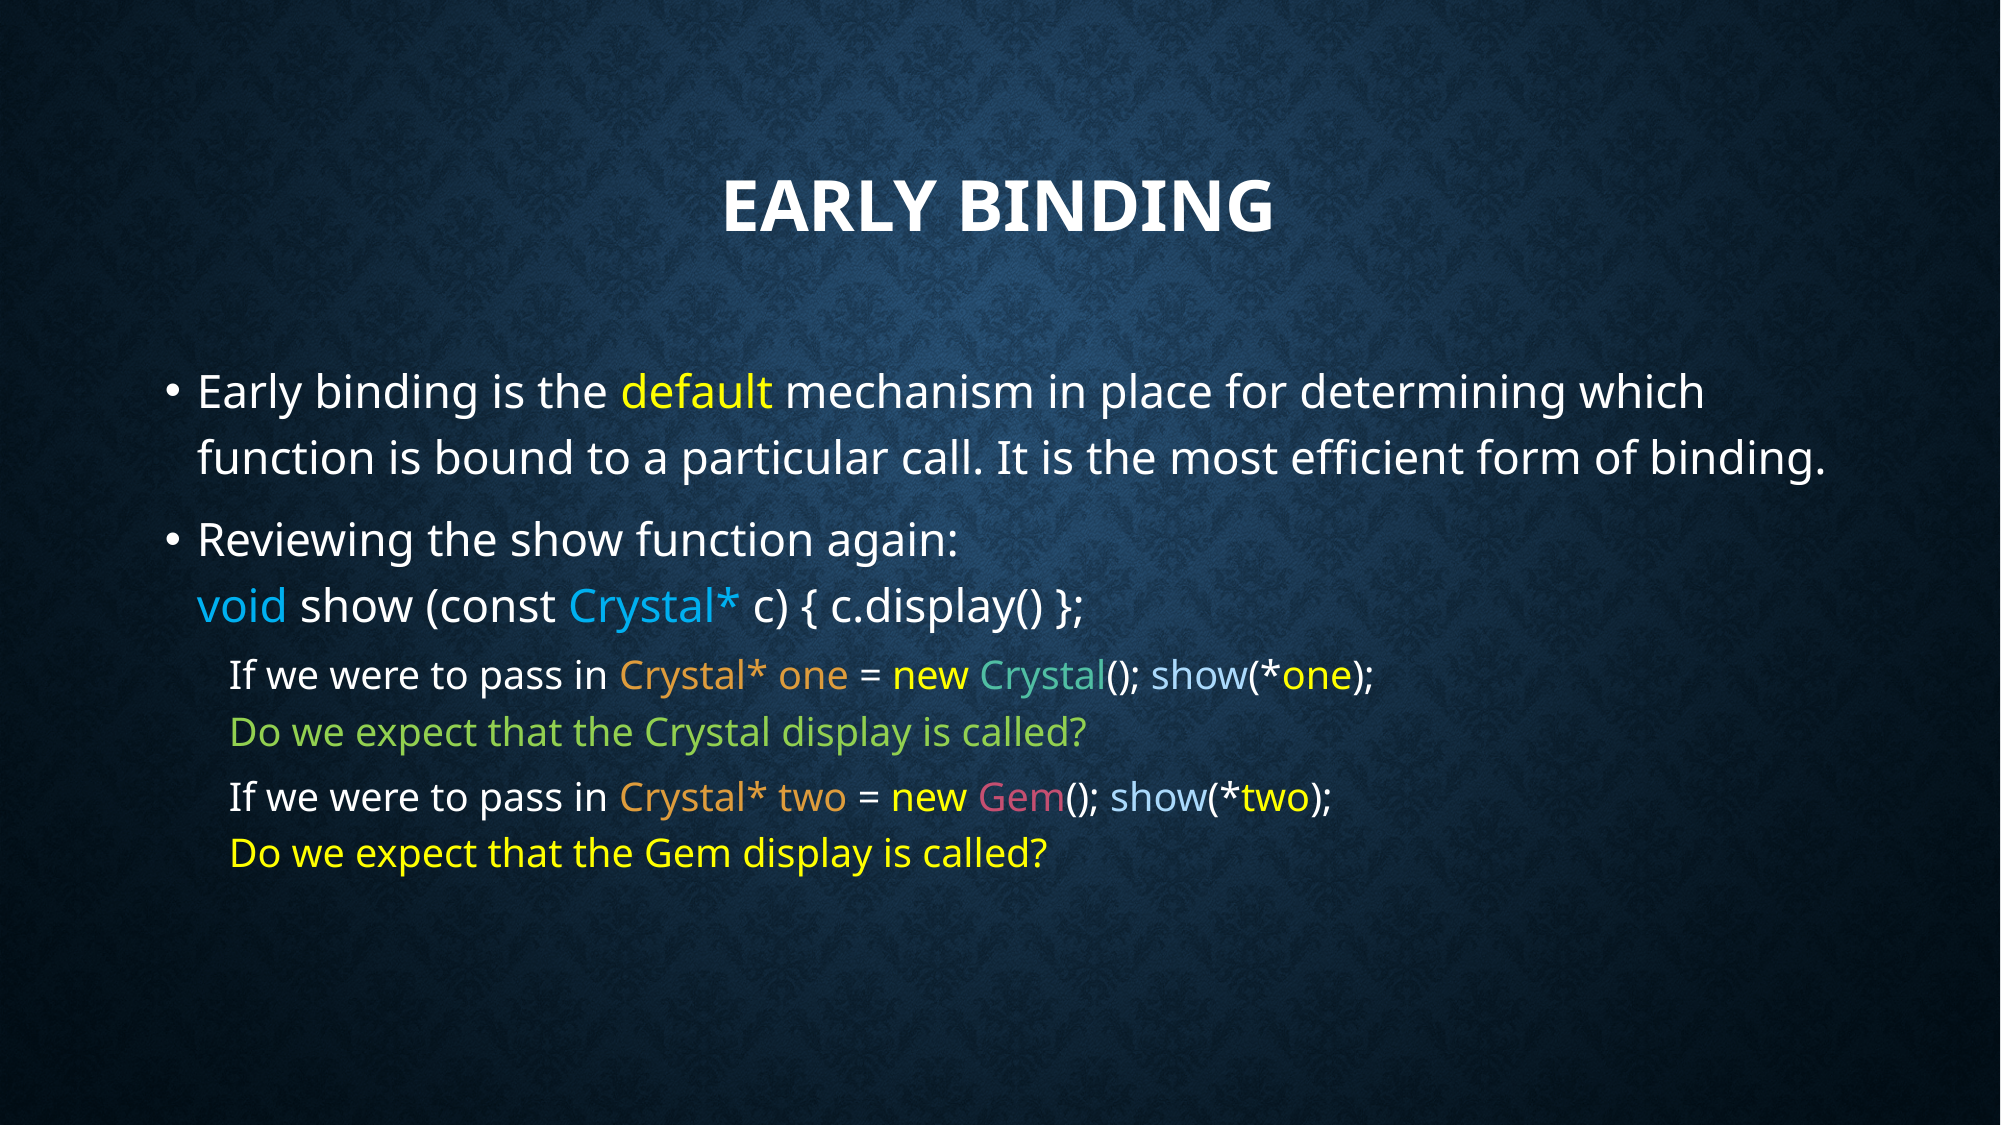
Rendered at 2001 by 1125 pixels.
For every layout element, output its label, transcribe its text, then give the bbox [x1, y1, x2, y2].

list Early binding is the default mechanism in place for determining which function is bound to a particular call. It is the most efficient form of binding. Reviewing the show function again: void show (const Crystal* c) { c.display() }; If we were to pass in Crystal* one = new Crystal(); show(*one); Do we expect that the Crystal display is called? If we were to pass in Crystal* two = new Gem(); show(*two); Do we expect that the Gem display is called? [149, 343, 1849, 950]
title Early Binding [149, 99, 1849, 318]
